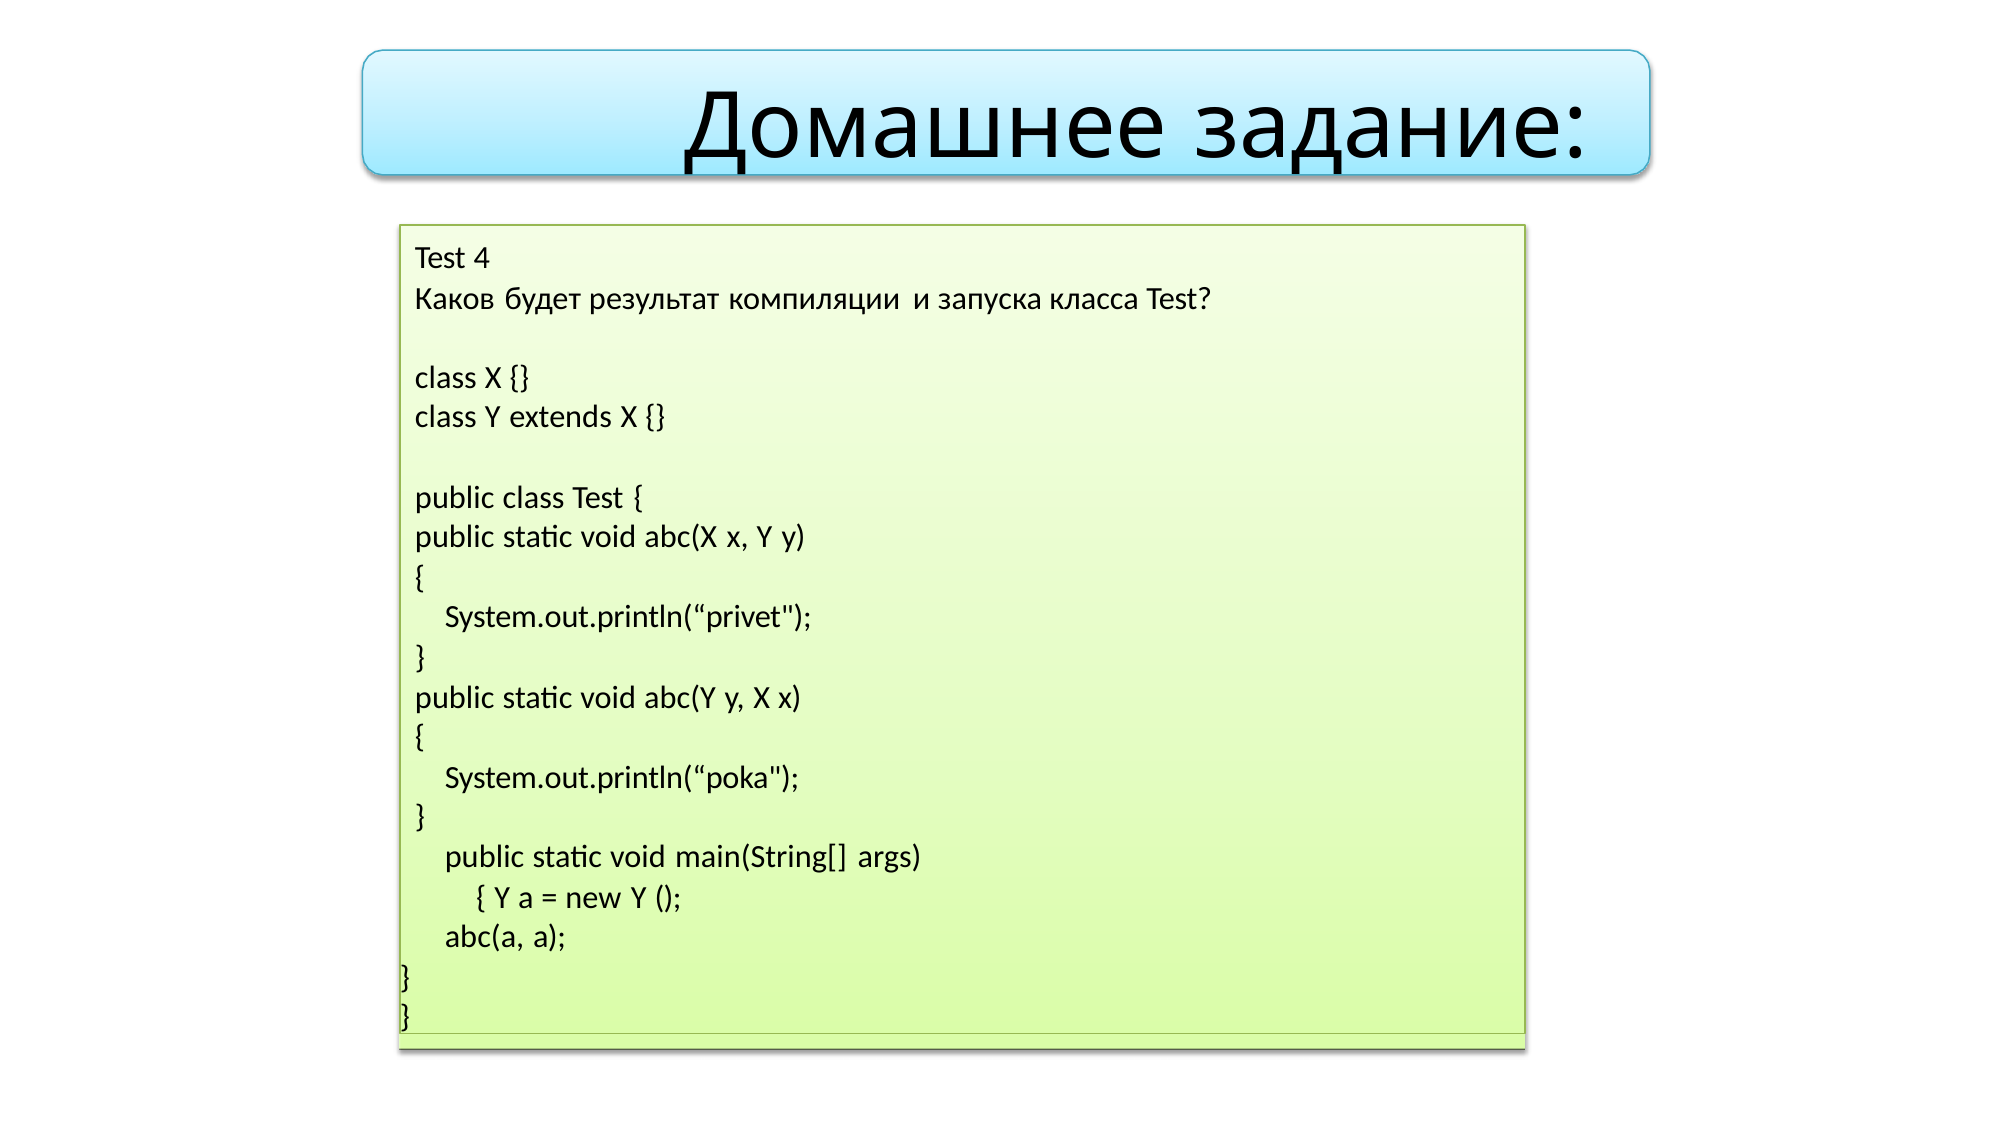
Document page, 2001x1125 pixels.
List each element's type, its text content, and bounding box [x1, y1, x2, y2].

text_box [356, 46, 1657, 196]
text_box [387, 221, 1532, 1069]
title Домашнее задание: [362, 0, 2000, 215]
